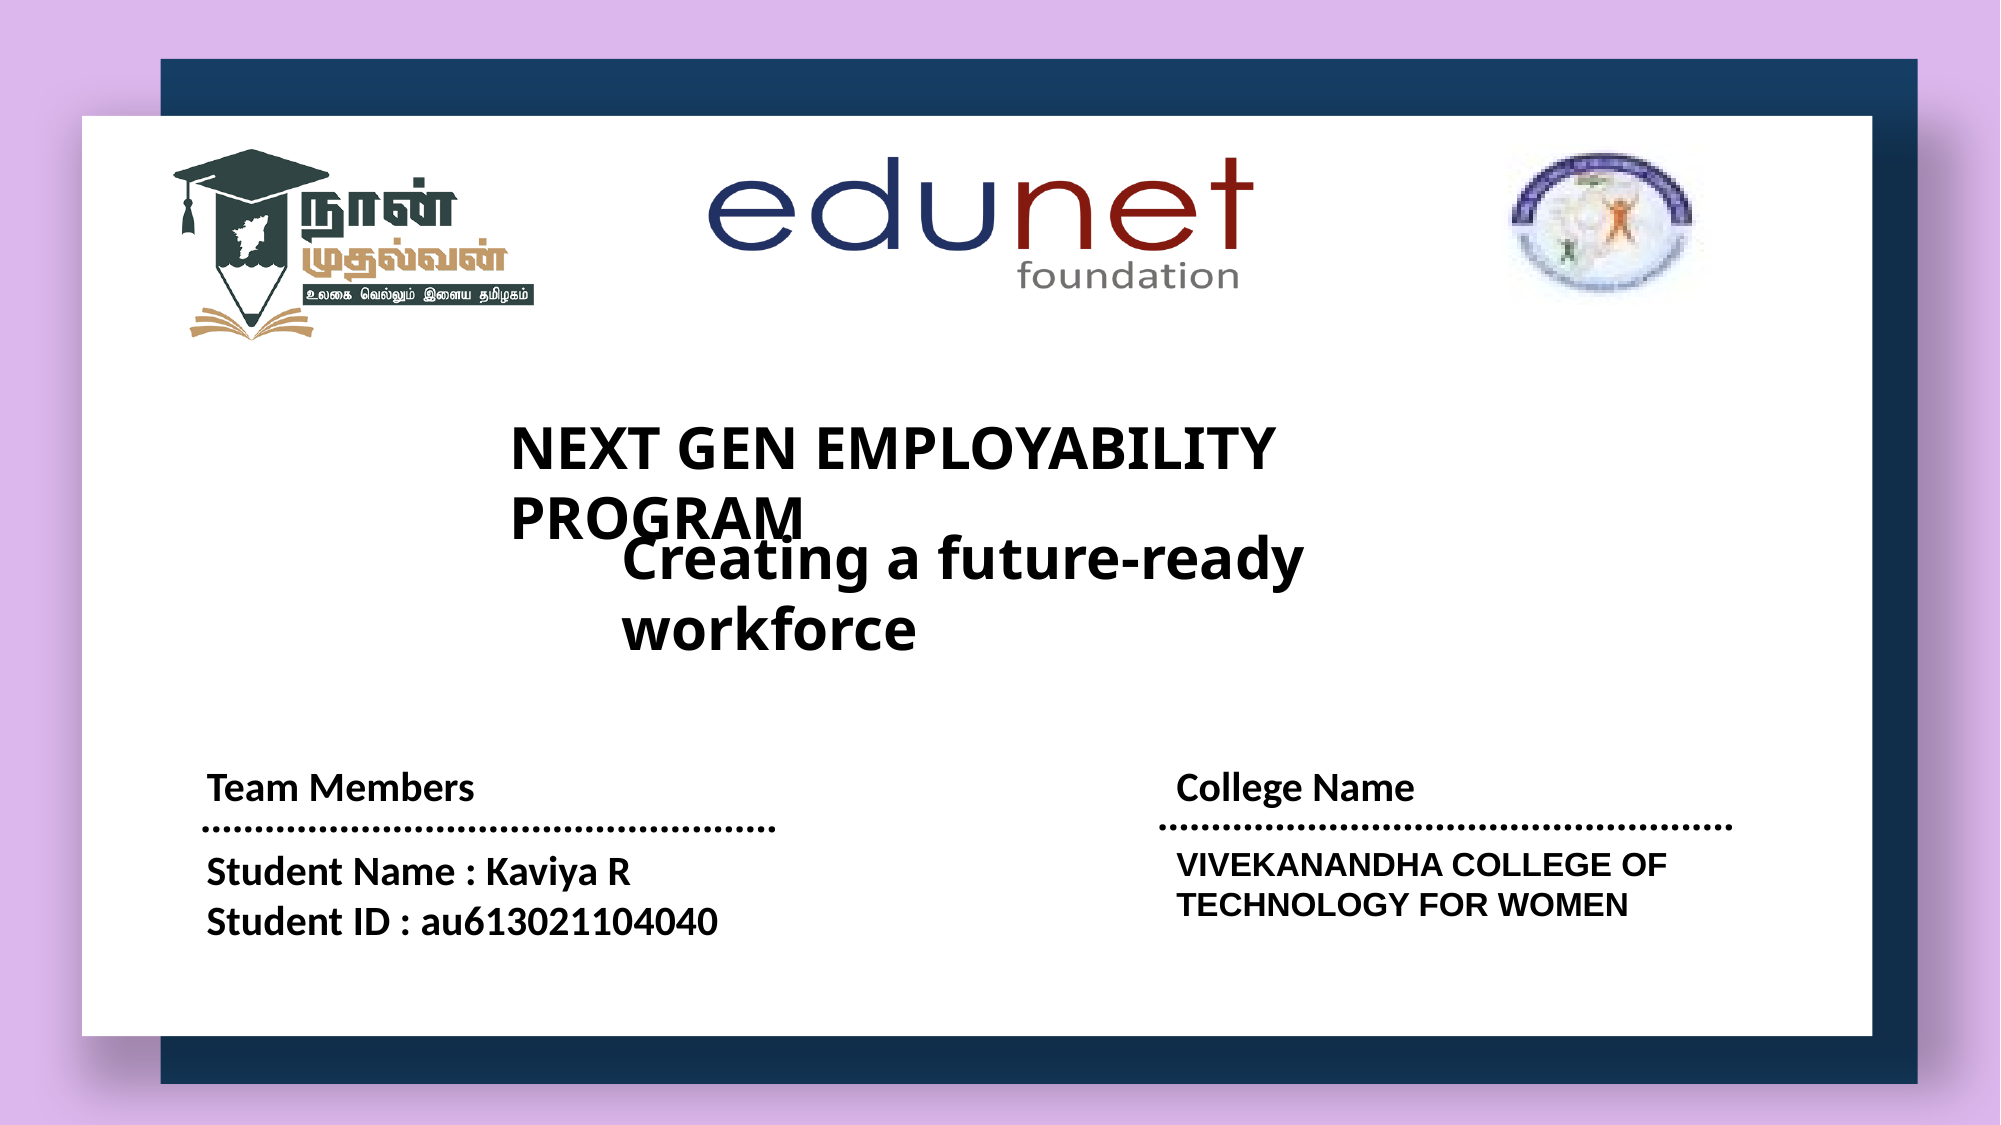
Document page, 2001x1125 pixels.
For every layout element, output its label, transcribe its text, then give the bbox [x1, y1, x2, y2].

text_box Student Name : Kaviya R Student ID : au613021104040 [191, 836, 947, 951]
picture [695, 151, 1259, 297]
text_box [81, 114, 1874, 1038]
text_box NEXT GEN EMPLOYABILITY PROGRAM [494, 403, 1540, 559]
picture [1497, 143, 1714, 305]
picture [160, 138, 540, 347]
text_box [159, 57, 1919, 93]
text_box Creating a future-ready workforce [607, 514, 1540, 669]
text_box College Name [1142, 760, 2000, 818]
text_box …………………………………............... [185, 790, 868, 848]
text_box …………………………………............... [1142, 818, 1825, 846]
text_box VIVEKANANDHA COLLEGE OF TECHNOLOGY FOR WOMEN [1161, 836, 1844, 931]
text_box Team Members [192, 760, 1142, 818]
